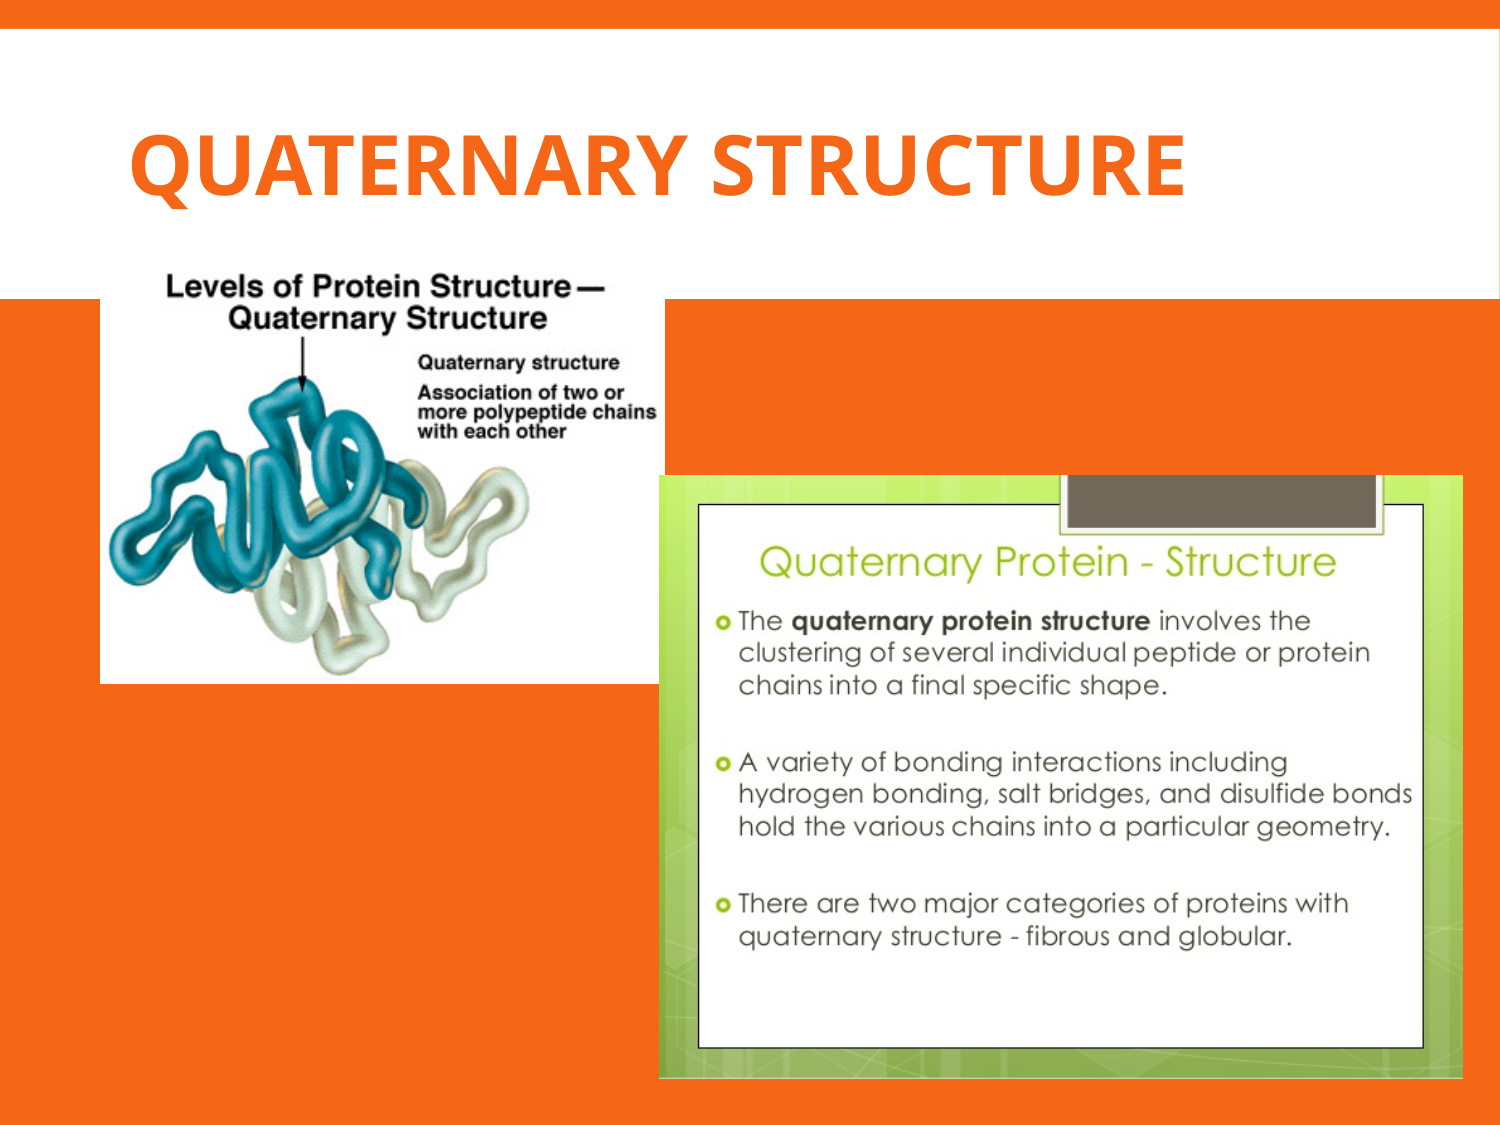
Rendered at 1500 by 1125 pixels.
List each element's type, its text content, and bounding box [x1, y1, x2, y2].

title Quaternary structure [112, 46, 1388, 295]
picture [100, 271, 1463, 1079]
